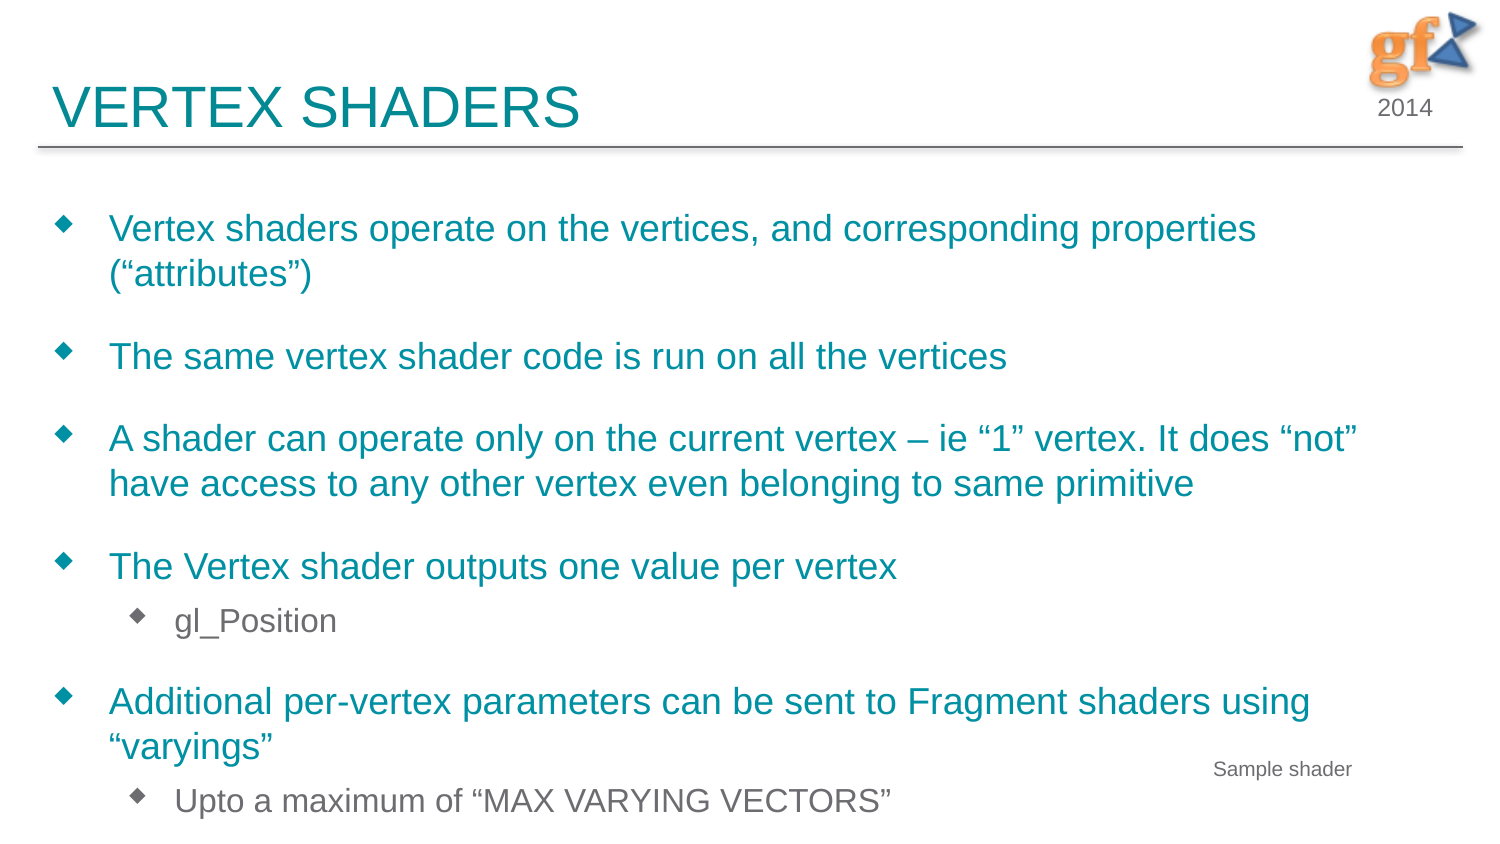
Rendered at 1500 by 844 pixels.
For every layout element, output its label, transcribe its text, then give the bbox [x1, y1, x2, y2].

picture [1362, 9, 1488, 99]
title Vertex Shaders [37, 9, 1300, 147]
list Vertex shaders operate on the vertices, and corresponding properties (“attributes”) The same vertex shader code is run on all the vertices A shader can operate only on the current vertex – ie “1” vertex. It does “not” have access to any other vertex even belonging to same primitive The Vertex shader outputs one value per vertex gl_Position Additional per-vertex parameters can be sent to Fragment shaders using “varyings” Upto a maximum of “MAX VARYING VECTORS” [37, 196, 1463, 772]
text_box Sample shader [1198, 747, 1368, 788]
